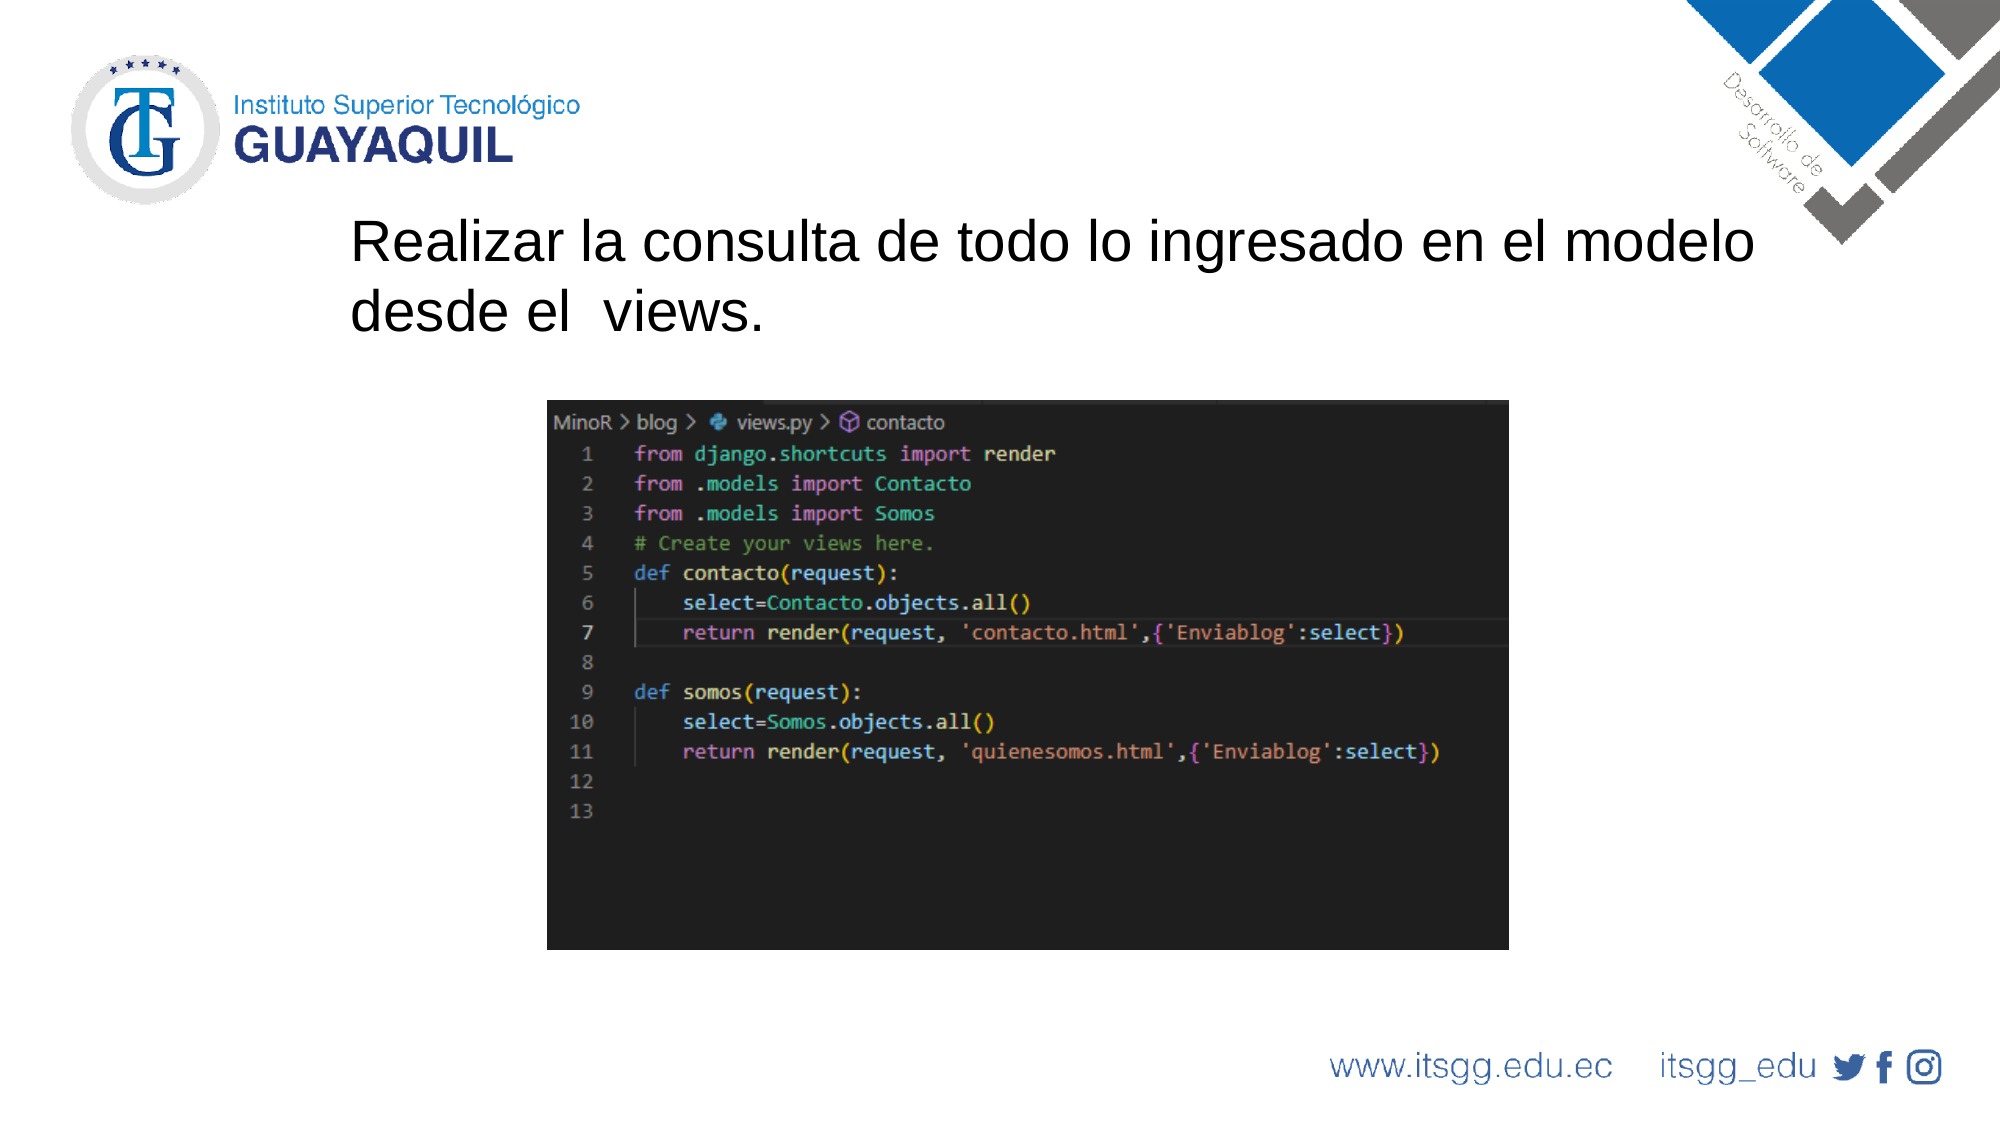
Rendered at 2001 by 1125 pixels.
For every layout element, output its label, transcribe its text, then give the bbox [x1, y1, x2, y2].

picture [0, 0, 2000, 1125]
text_box Realizar la consulta de todo lo ingresado en el modelo desde el views. [223, 195, 1900, 351]
